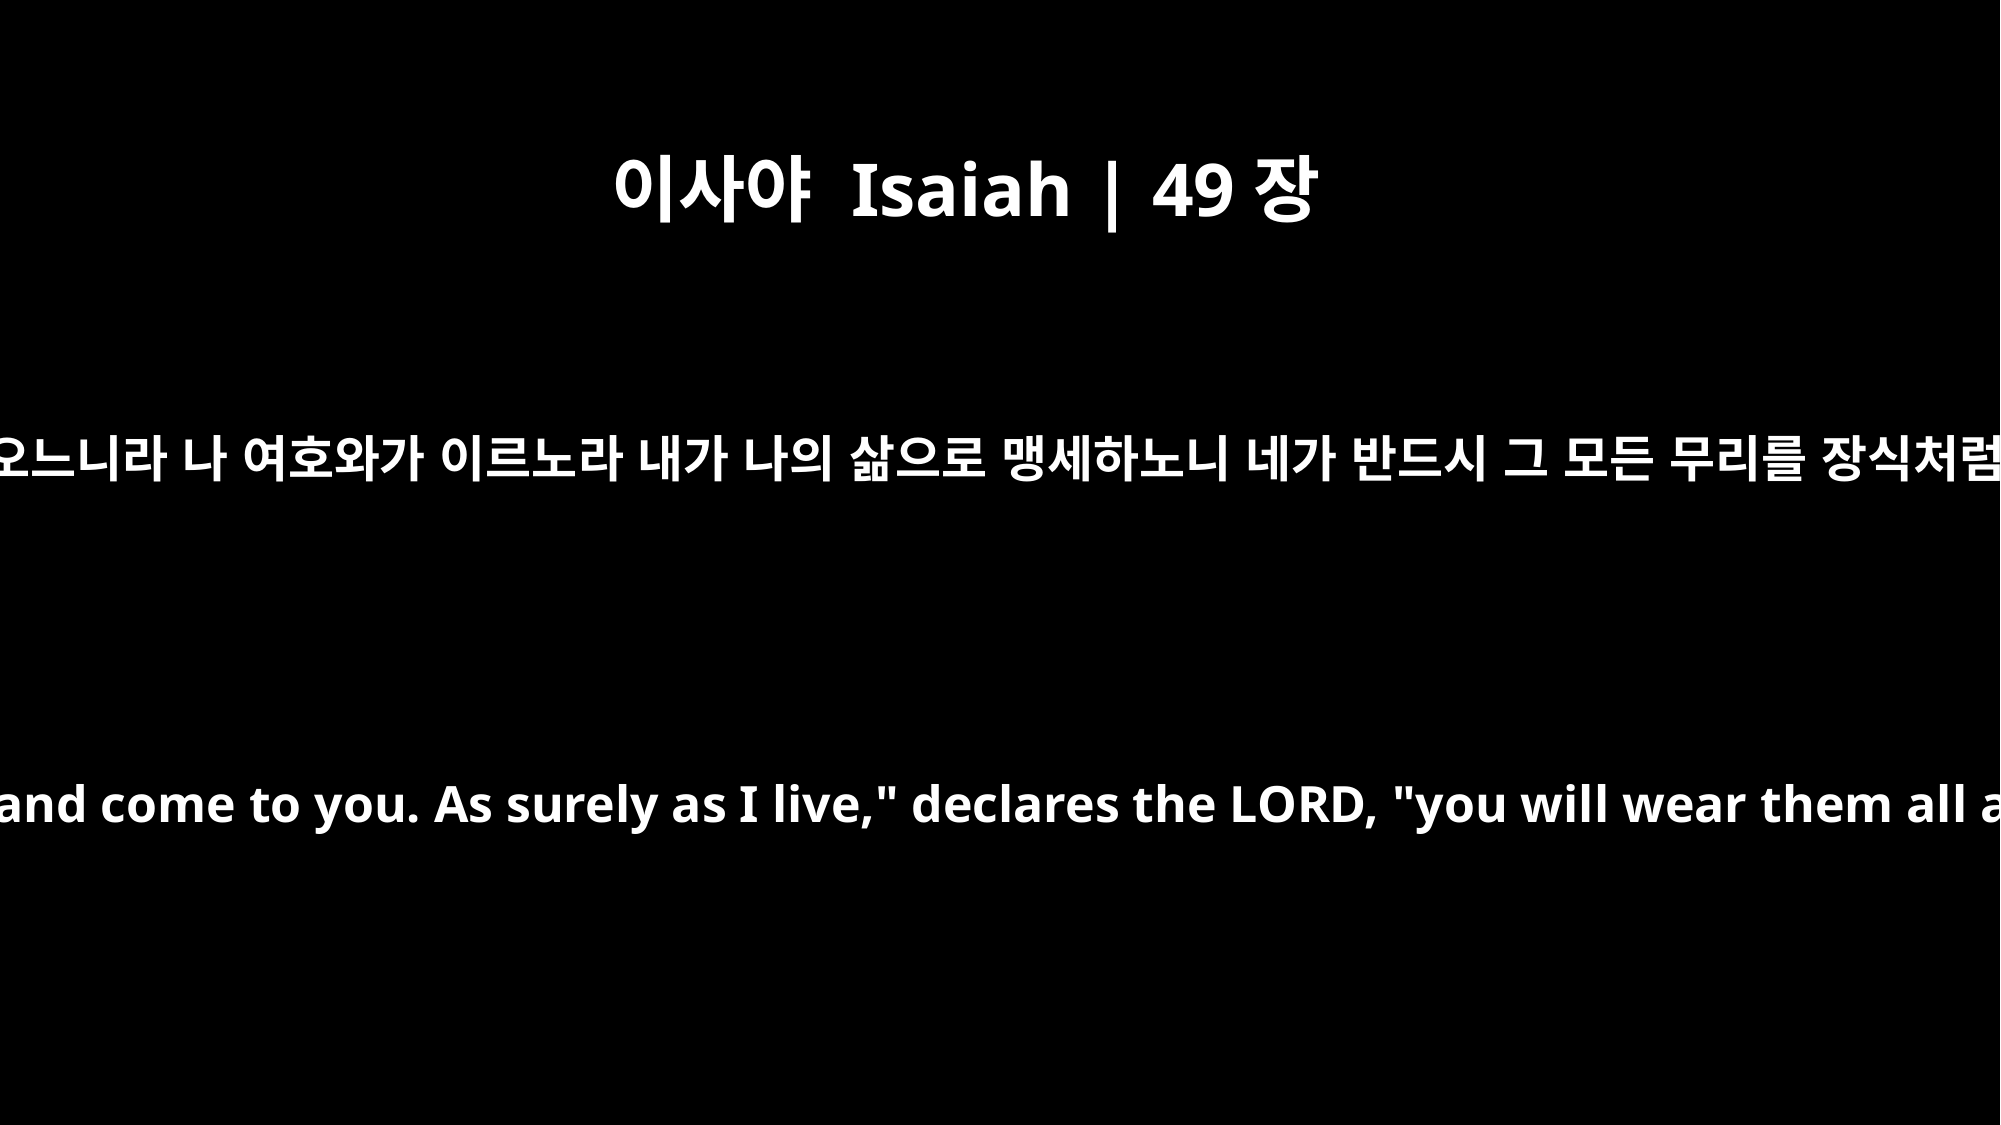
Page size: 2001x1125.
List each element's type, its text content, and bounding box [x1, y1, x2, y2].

text_box 18 네 눈을 들어 사방을 보라 그들이 다 모여 네게로 오느니라 나 여호와가 이르노라 내가 나의 삶으로 맹세하노니 네가 반드시 그 모든 무리를 장식처럼 몸에 차며 그것을 띠기를 신부처럼 할 것이라 [0, 359, 2000, 495]
text_box 이사야 Isaiah | 49장 [596, 136, 1336, 239]
text_box Lift up your eyes and look around; all your sons gather and come to you. As surely as I live," declares the LORD, "you will wear them all as ornaments; you will put them on, like a bride. [0, 764, 2000, 840]
